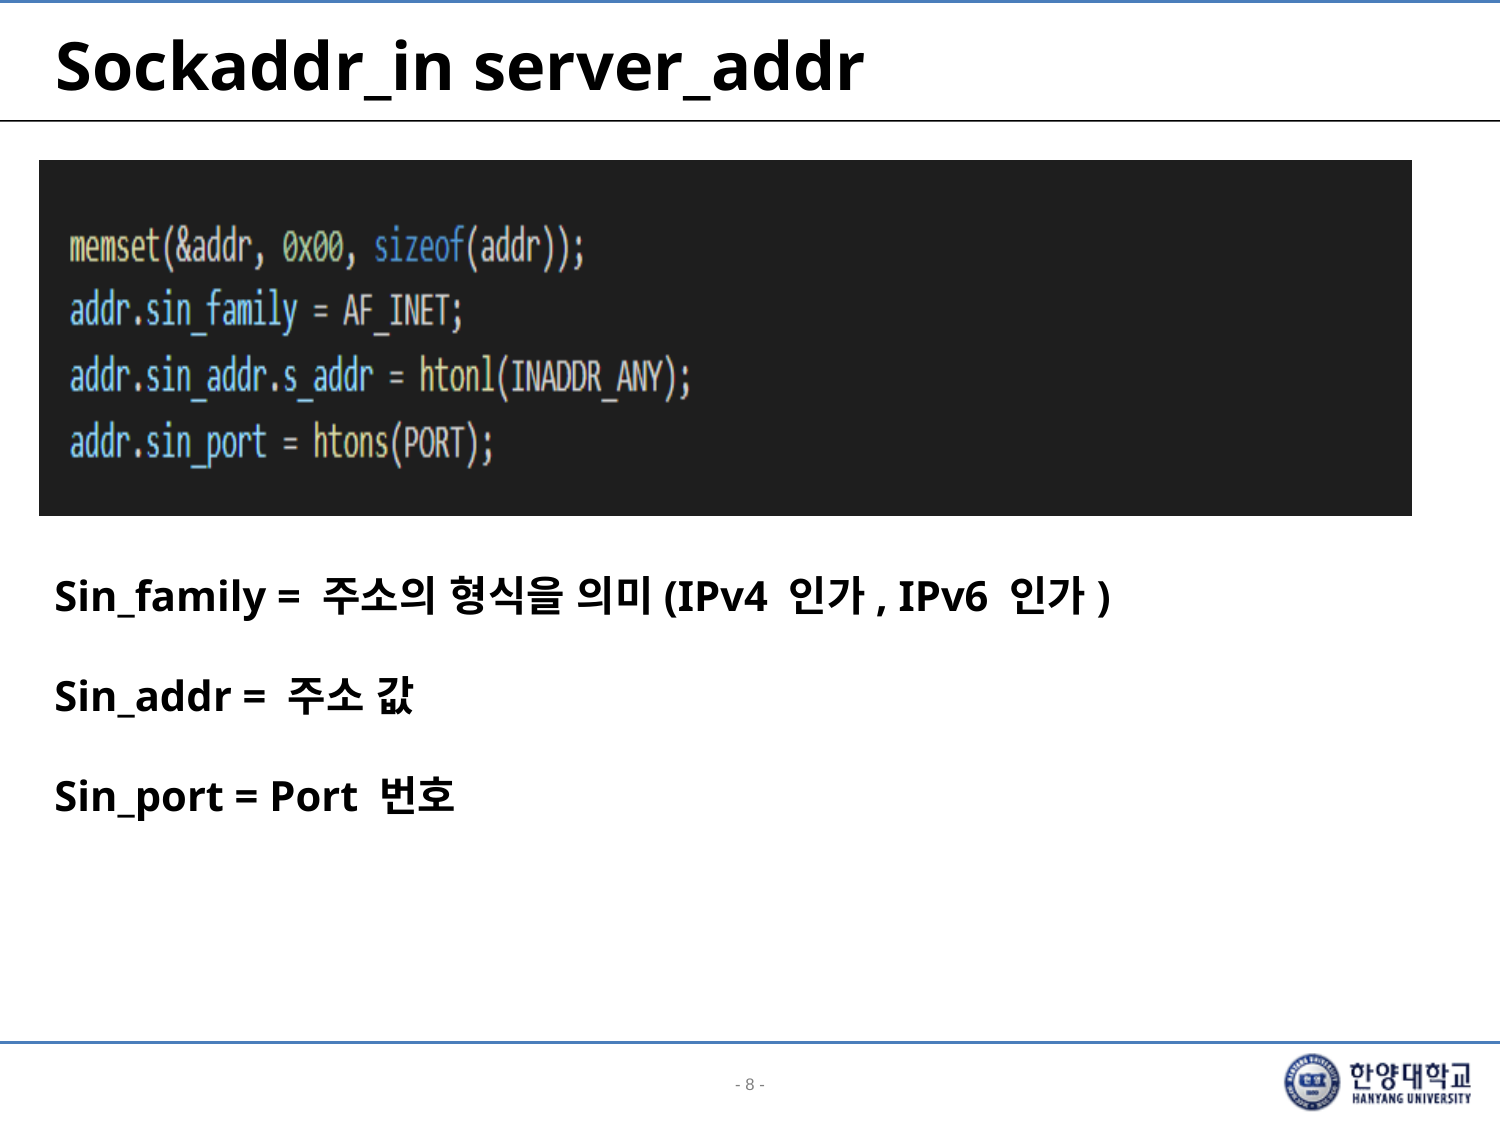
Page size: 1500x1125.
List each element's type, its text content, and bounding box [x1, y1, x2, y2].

title Sockaddr_in server_addr [40, 32, 1449, 95]
picture [1264, 1052, 1496, 1113]
text_box Sin_family = 주소의 형식을 의미(IPv4 인가, IPv6 인가) Sin_addr = 주소 값 Sin_port = Port 번호 [39, 562, 1412, 828]
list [39, 160, 1412, 516]
